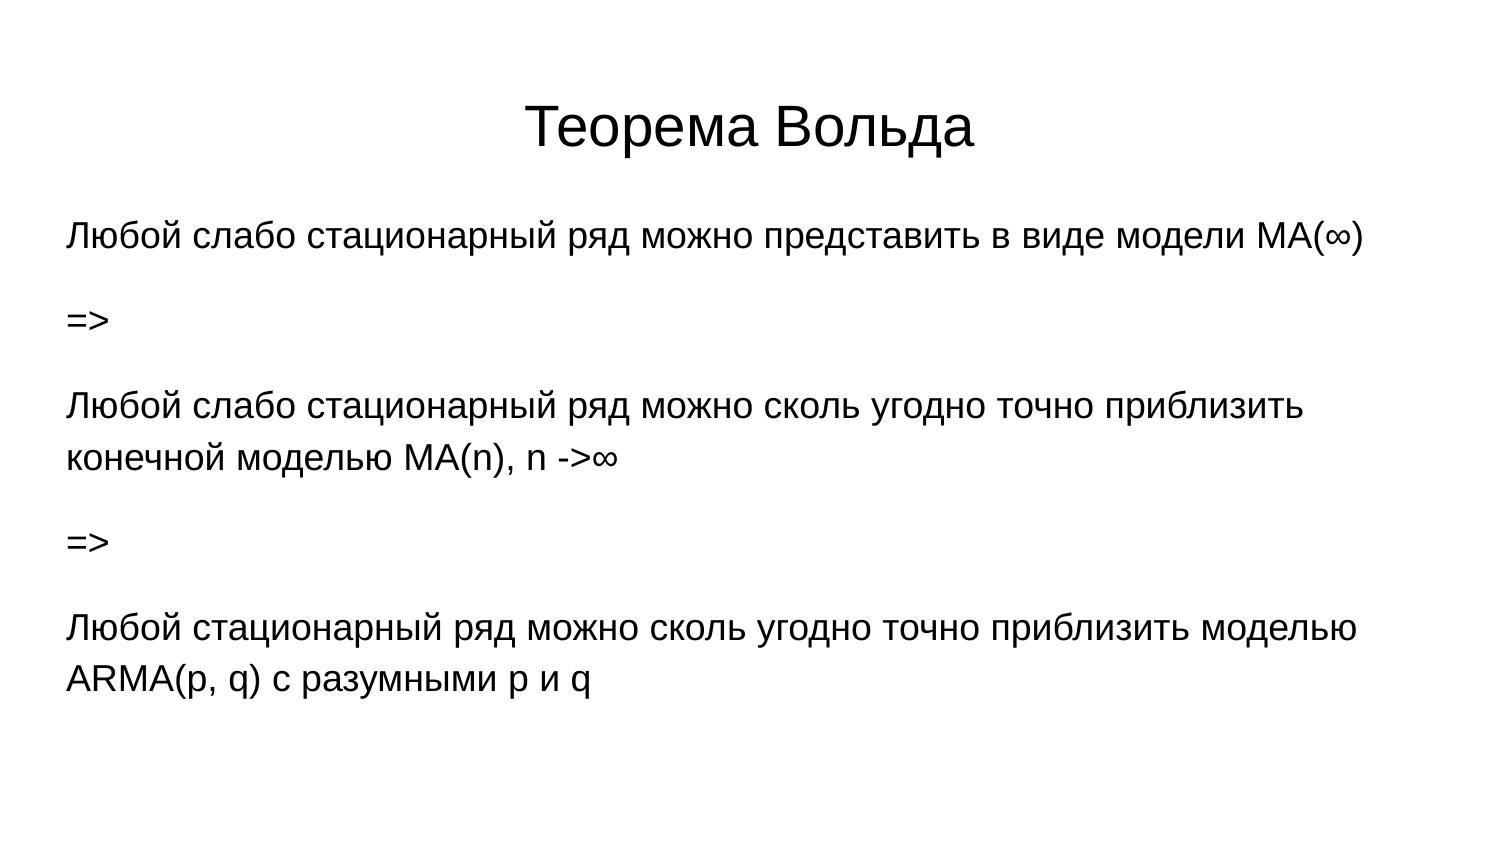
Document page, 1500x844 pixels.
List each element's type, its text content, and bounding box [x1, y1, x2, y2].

title Теорема Вольда [51, 72, 1449, 167]
list Любой слабо стационарный ряд можно представить в виде модели MA(∞) => Любой слабо стационарный ряд можно сколь угодно точно приблизить конечной моделью MA(n), n ->∞ => Любой стационарный ряд можно сколь угодно точно приблизить моделью ARMA(p, q) с разумными p и q [51, 189, 1449, 750]
